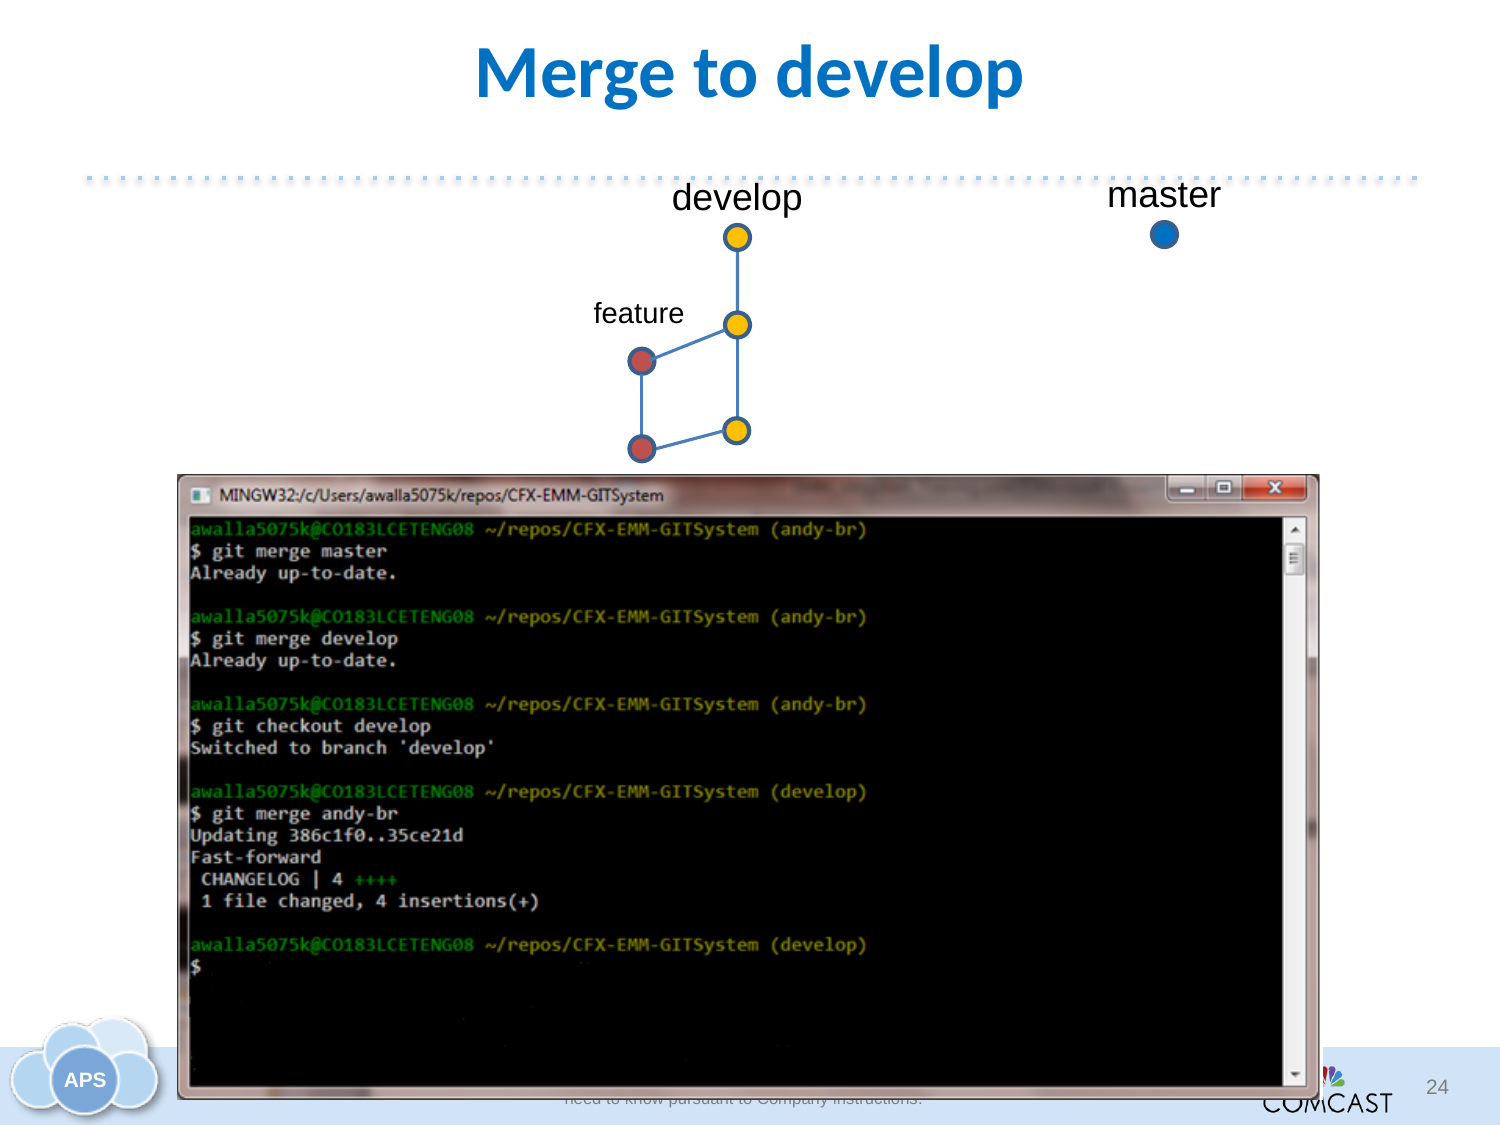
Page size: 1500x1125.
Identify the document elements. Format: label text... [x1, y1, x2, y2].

text_box [738, 226, 753, 252]
text_box [722, 416, 752, 446]
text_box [578, 287, 726, 374]
picture [5, 1012, 163, 1117]
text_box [660, 430, 725, 450]
text_box [722, 226, 737, 252]
title Merge to develop [75, 0, 1425, 121]
picture [177, 474, 1400, 1125]
text_box develop [657, 165, 818, 226]
text_box master [1092, 162, 1237, 223]
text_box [629, 373, 655, 462]
text_box [1149, 219, 1180, 250]
text_box [730, 310, 753, 340]
